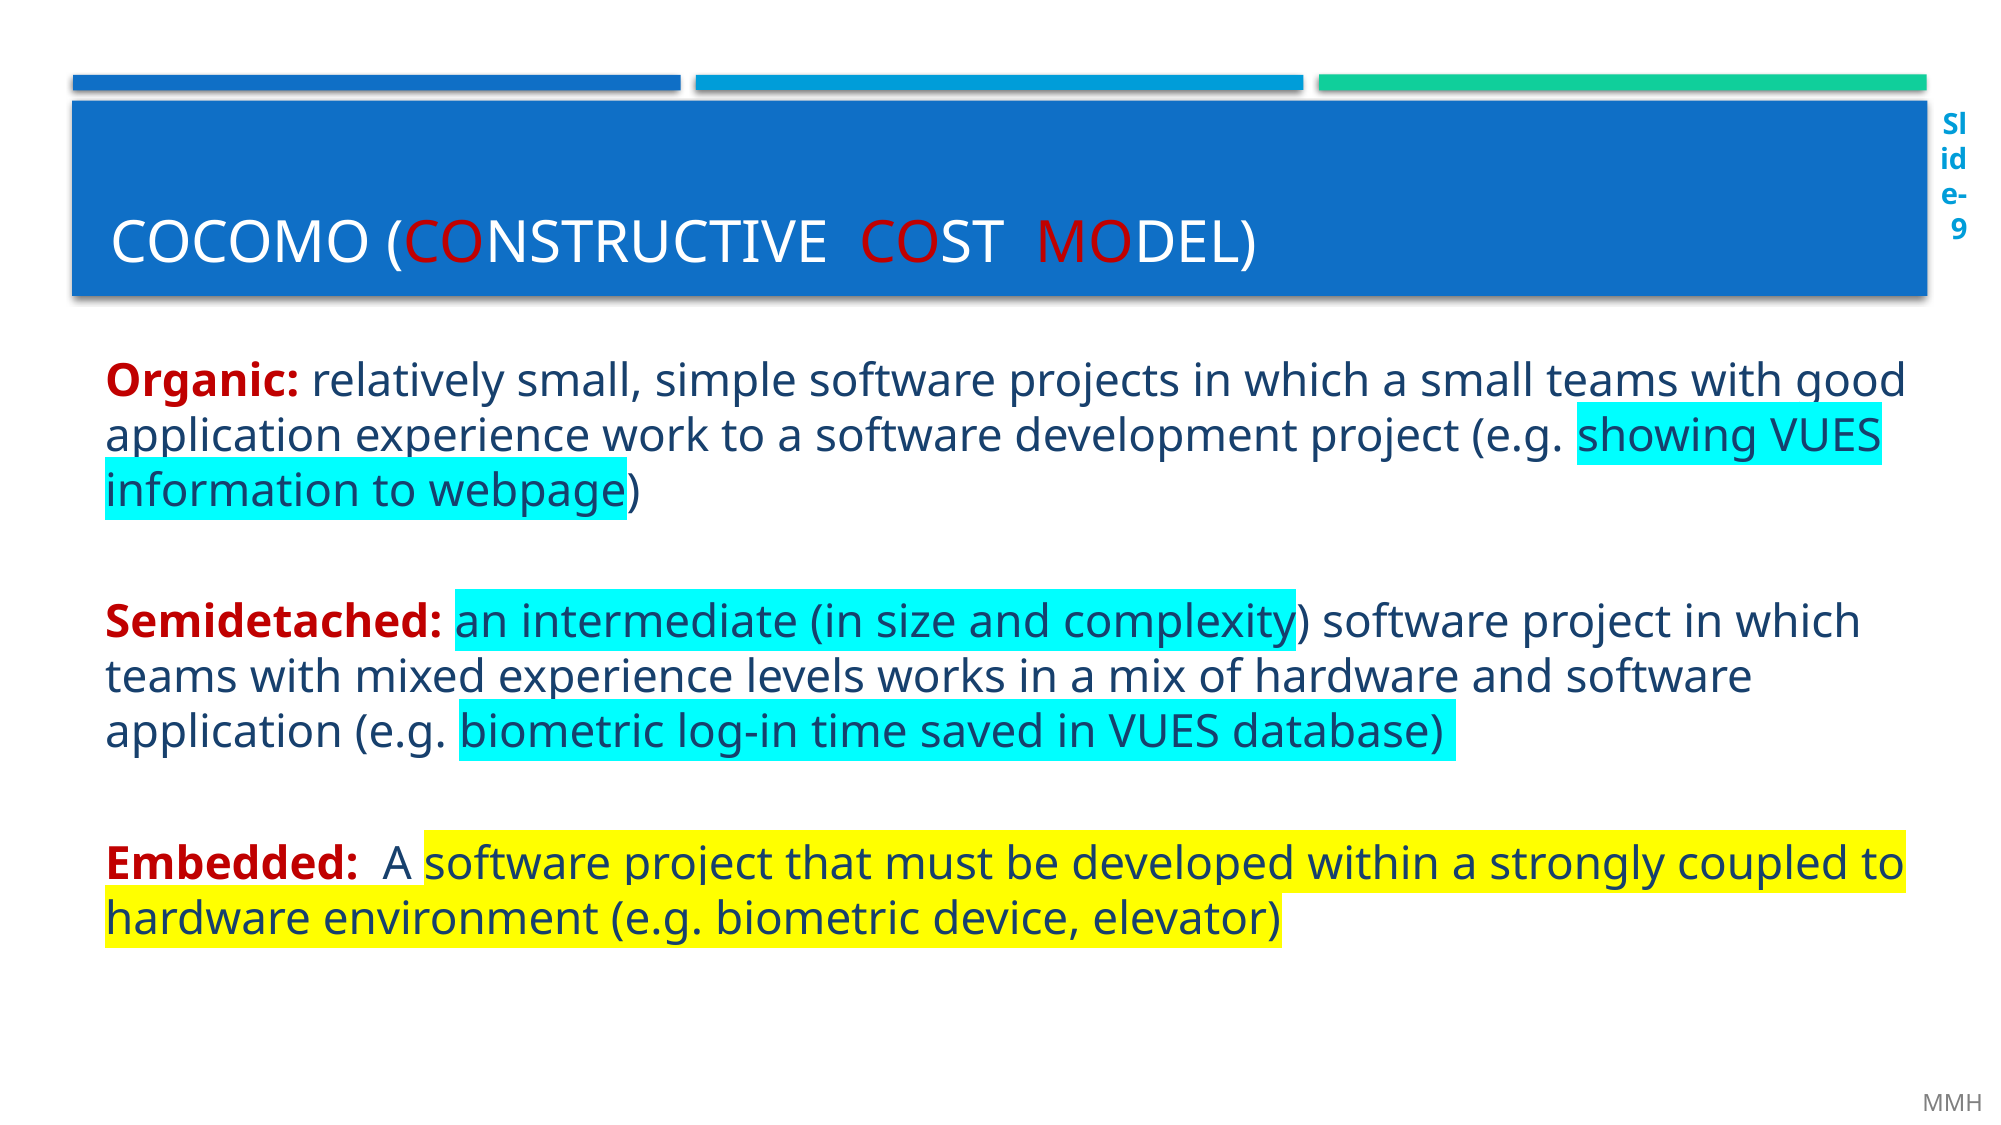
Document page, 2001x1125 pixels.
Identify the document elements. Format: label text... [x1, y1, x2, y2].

slide_number Slide-9 [1930, 99, 1975, 257]
list Organic: relatively small, simple software projects in which a small teams with good application experience work to a software development project (e.g. showing VUES information to webpage) Semidetached: an intermediate (in size and complexity) software project in which teams with mixed experience levels works in a mix of hardware and software application (e.g. biometric log-in time saved in VUES database) Embedded: A software project that must be developed within a strongly coupled to hardware environment (e.g. biometric device, elevator) [90, 327, 1953, 967]
text_box MMH [1894, 1079, 2000, 1125]
title COCOMO (Constructive Cost Model) [95, 115, 1905, 282]
